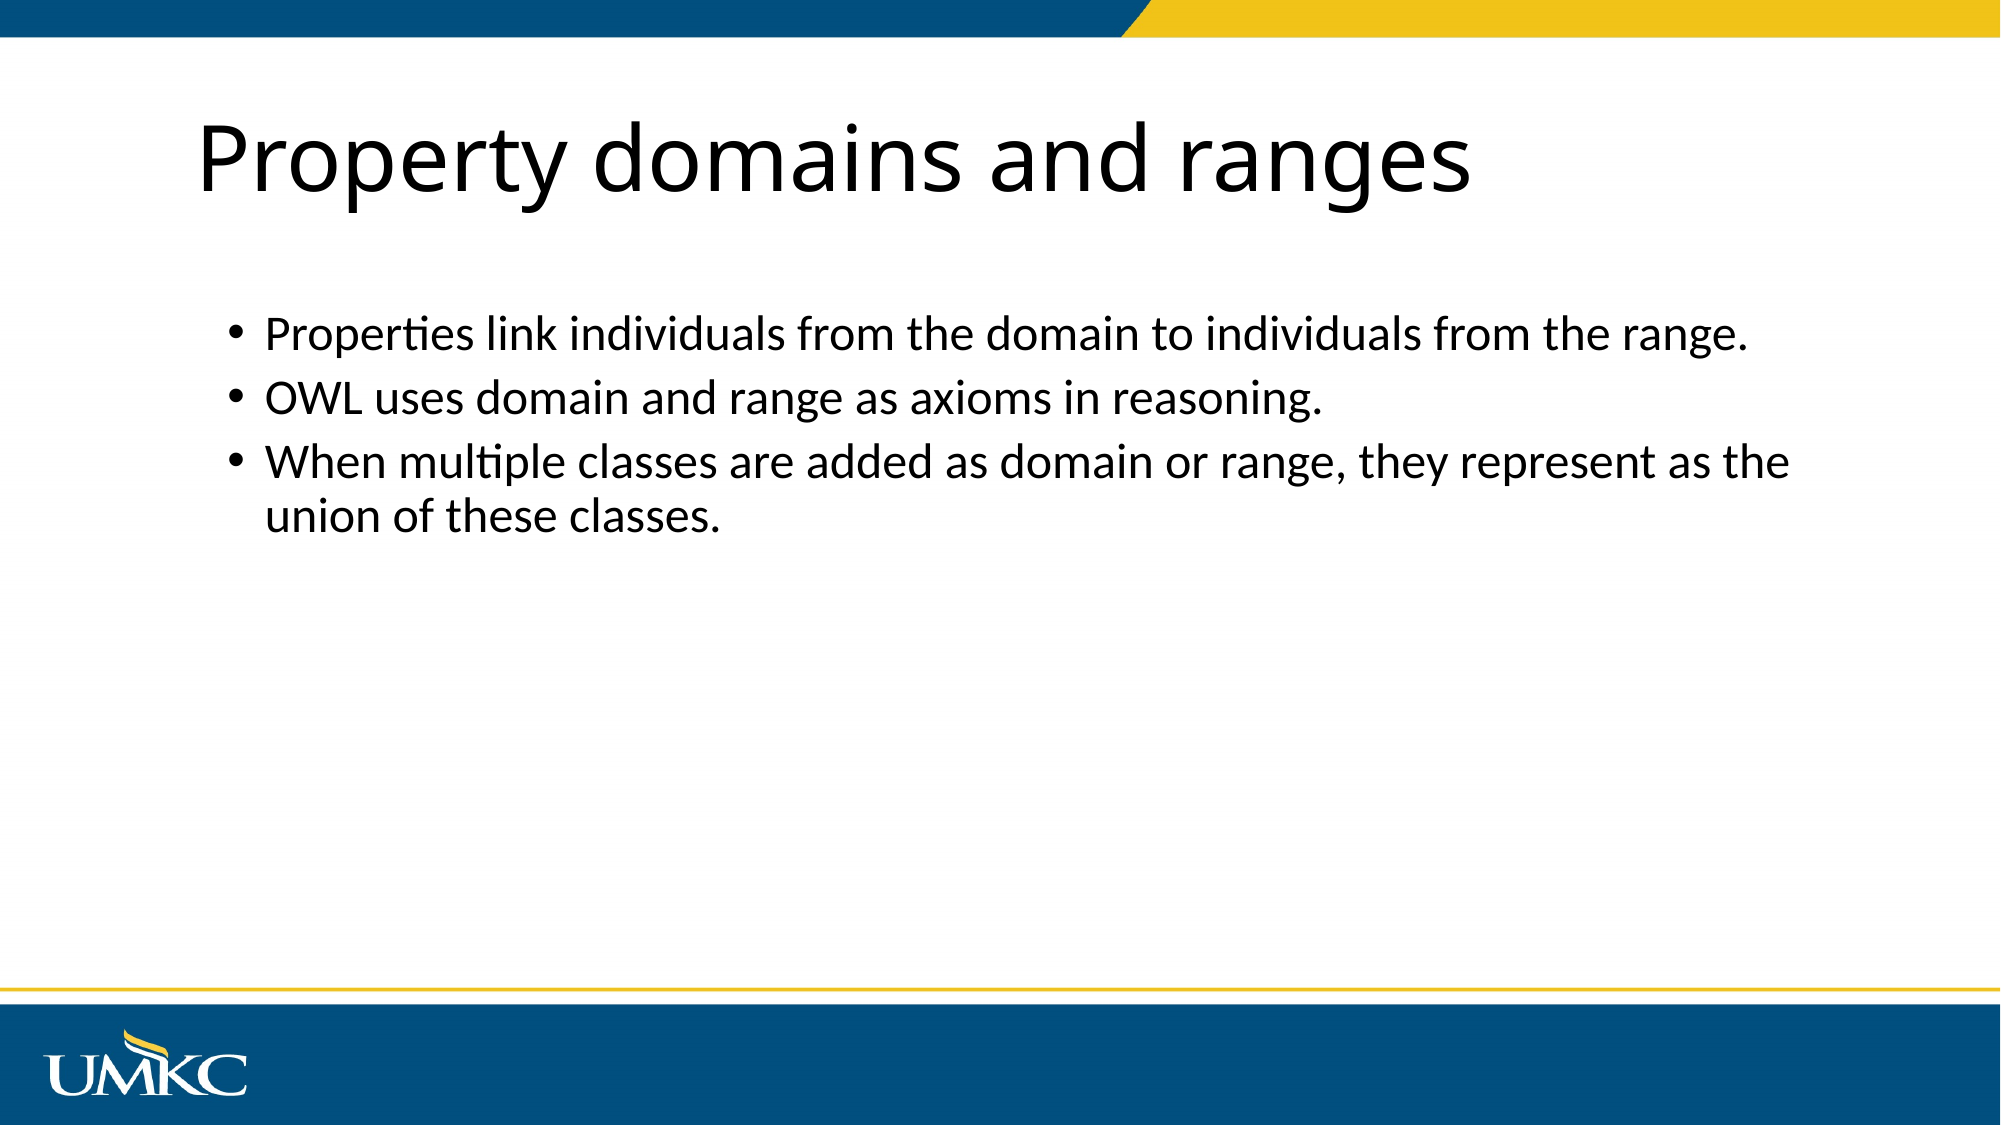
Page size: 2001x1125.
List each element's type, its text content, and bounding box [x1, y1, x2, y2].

picture [0, 0, 2001, 1125]
title Property domains and ranges [180, 42, 1830, 281]
list Properties link individuals from the domain to individuals from the range. OWL uses domain and range as axioms in reasoning. When multiple classes are added as domain or range, they represent as the union of these classes. [137, 299, 1863, 1014]
